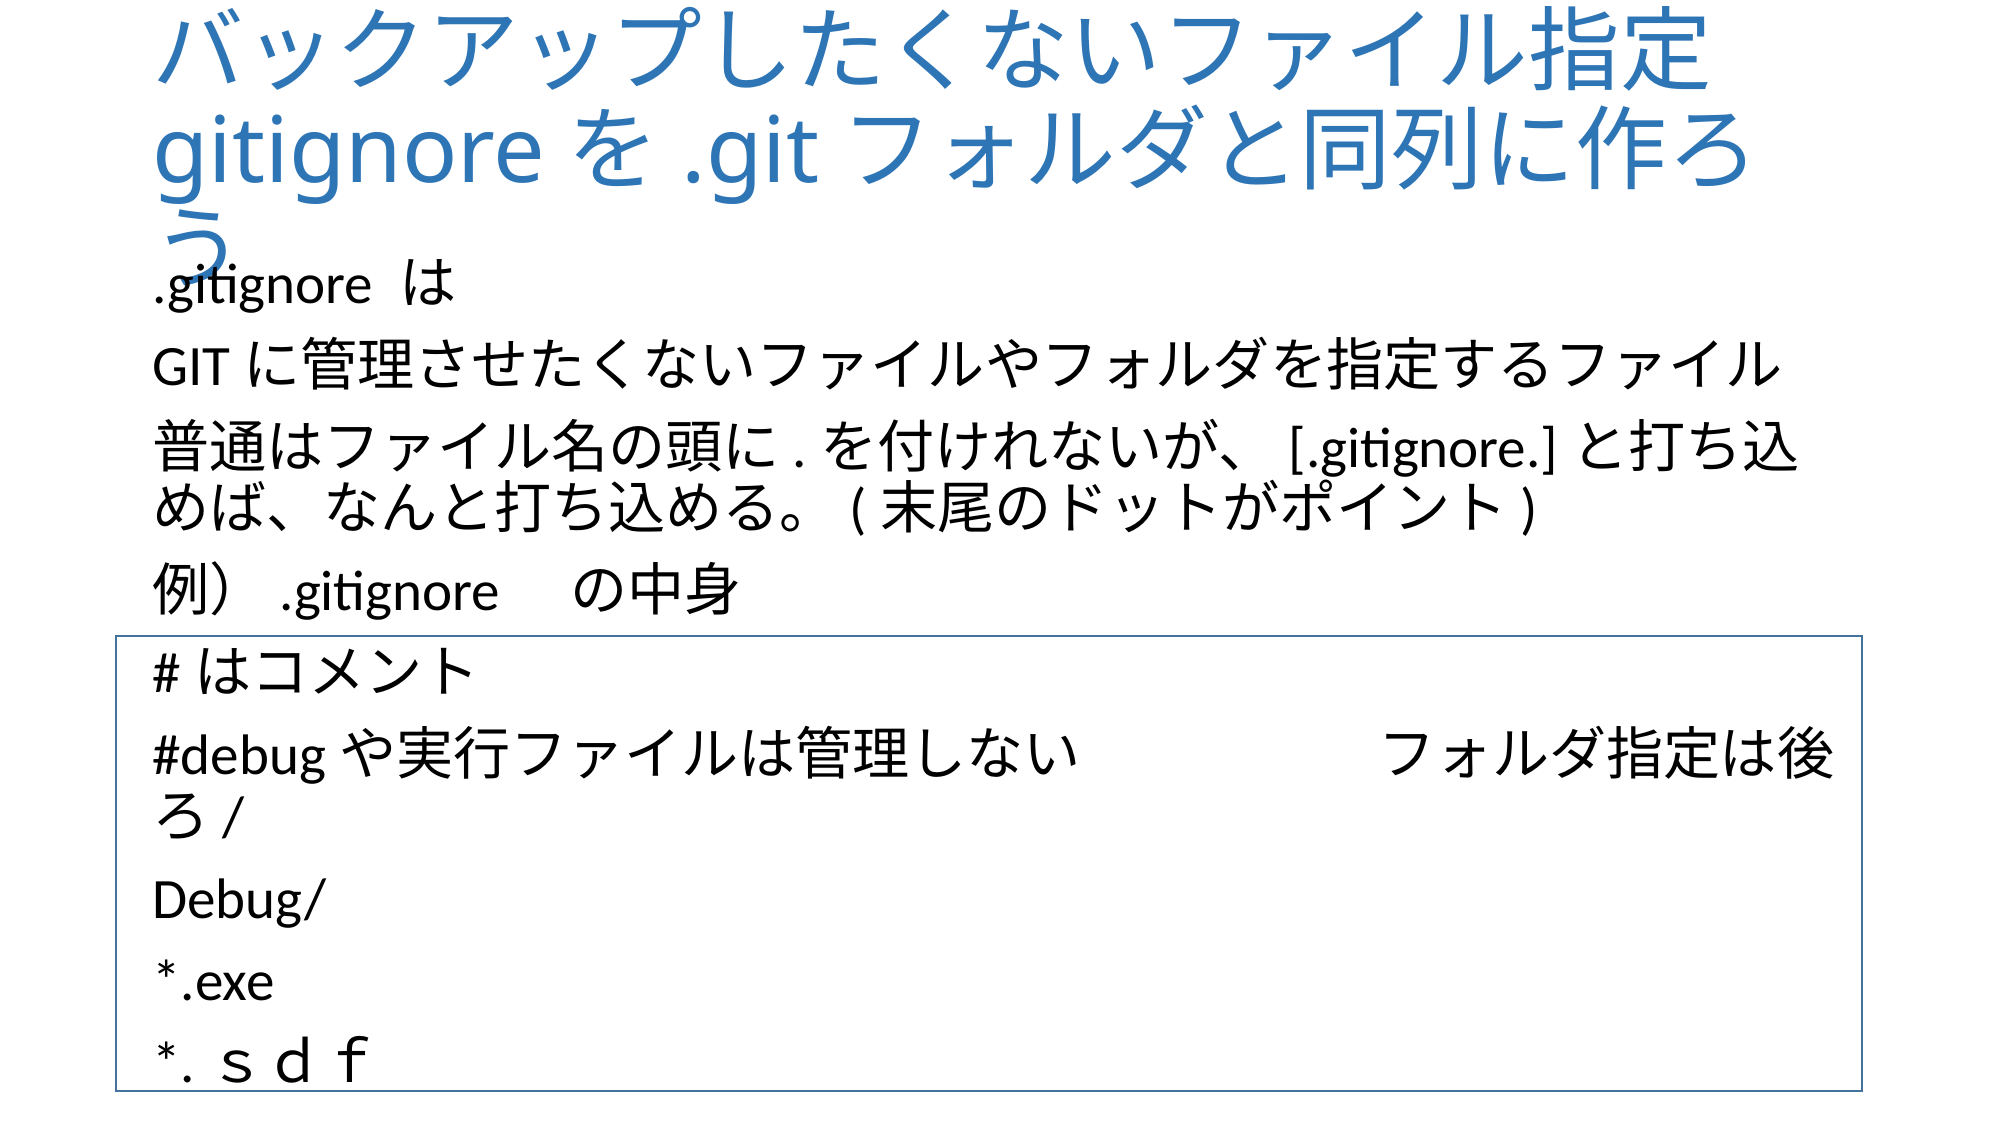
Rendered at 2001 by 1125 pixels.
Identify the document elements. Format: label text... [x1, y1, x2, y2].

title バックアップしたくないファイル指定 gitignoreを.gitフォルダと同列に作ろう [137, 43, 1863, 246]
text_box [115, 635, 137, 1092]
list .gitignore は GITに管理させたくないファイルやフォルダを指定するファイル 普通はファイル名の頭に.を付けれないが、[.gitignore.]と打ち込めば、なんと打ち込める。(末尾のドットがポイント) 例）.gitignore の中身 #はコメント #debugや実行ファイルは管理しない フォルダ指定は後ろ/ Debug/ *.exe *.ｓｄｆ [137, 246, 1863, 1108]
